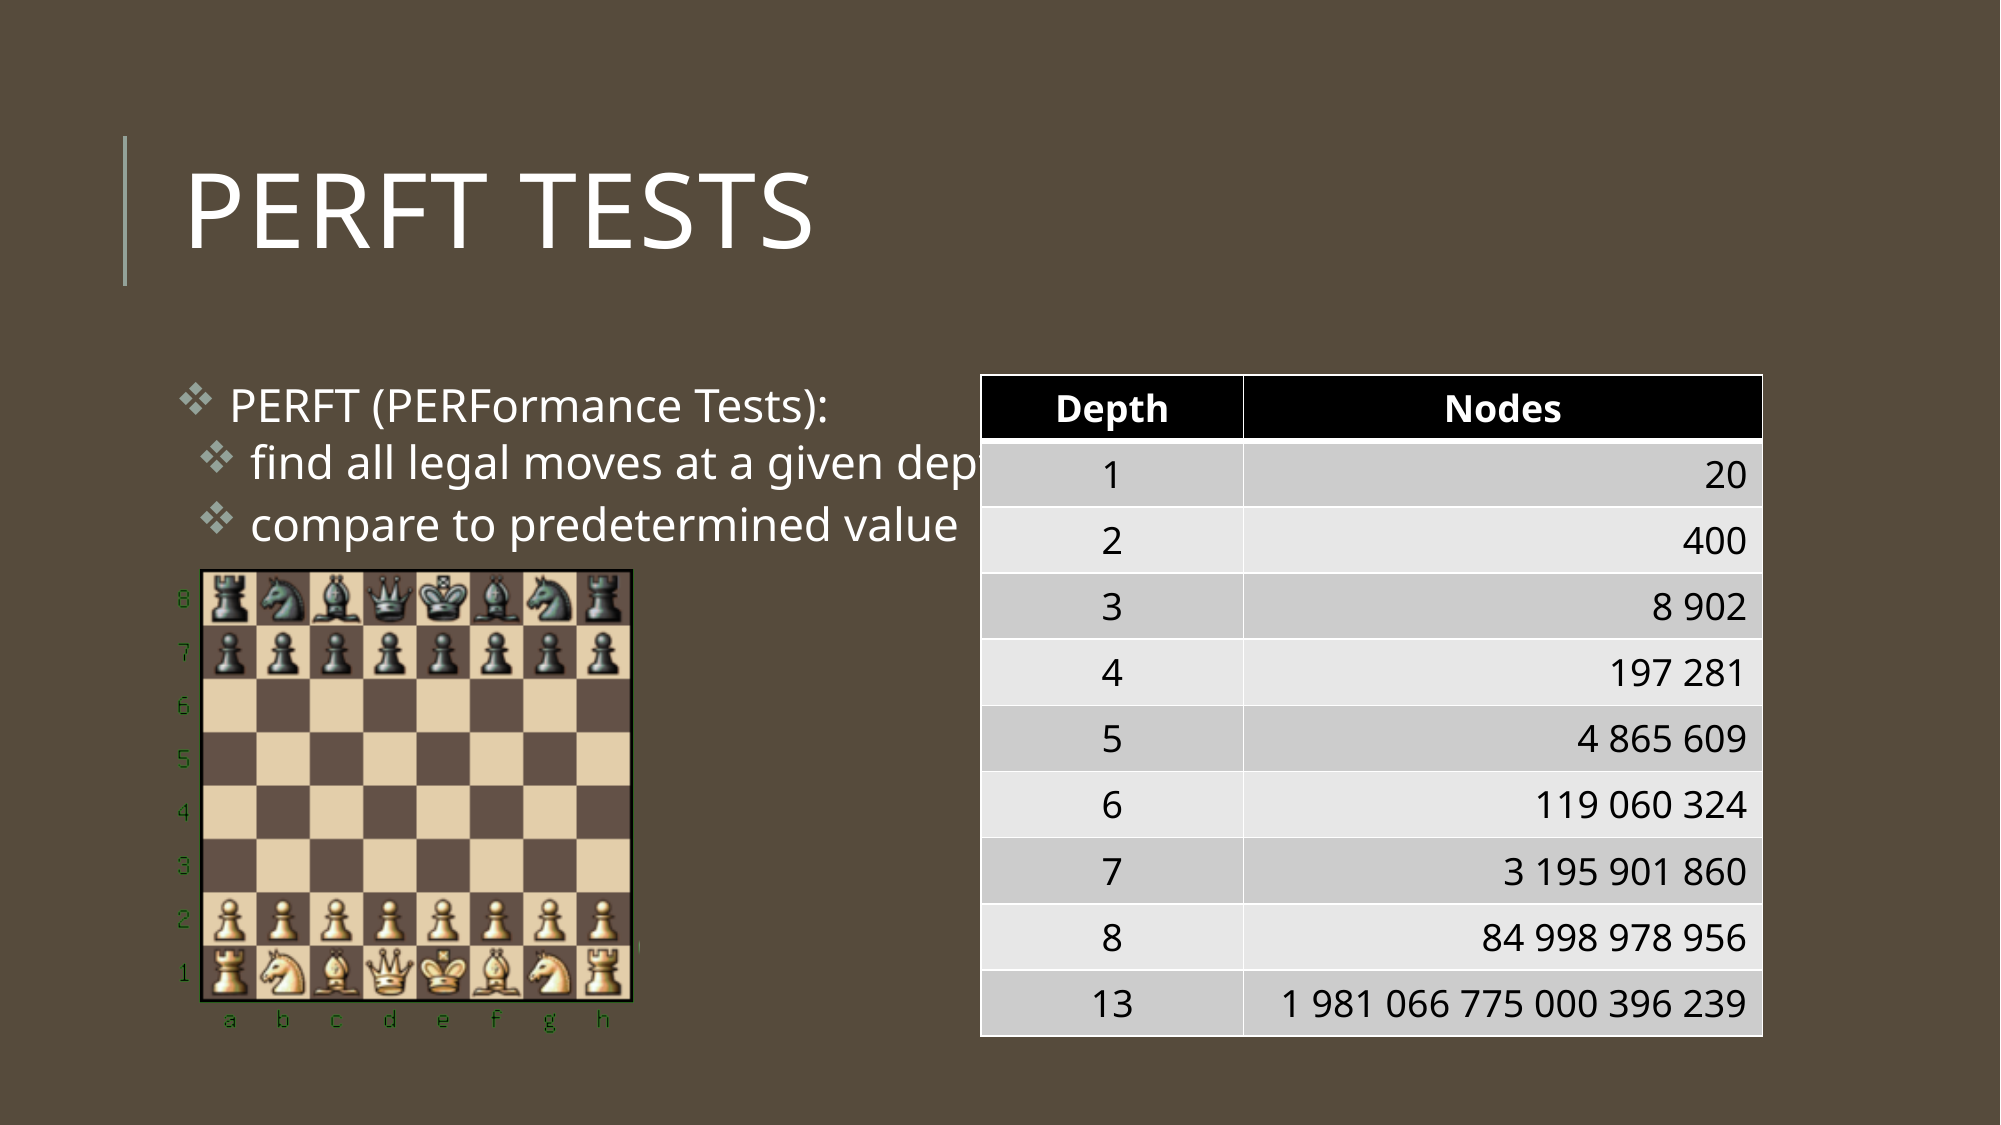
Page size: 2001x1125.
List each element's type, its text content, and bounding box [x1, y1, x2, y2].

table_header Depth [982, 376, 1243, 438]
table_cell 4 865 609 [1244, 706, 1762, 771]
list PERFT (PERFormance Tests): find all legal moves at a given depth compare to predetermined value [168, 375, 980, 1035]
table_cell 8 [982, 905, 1243, 969]
table_cell 5 [982, 706, 1243, 771]
picture [167, 569, 641, 1036]
table_cell 1 [982, 444, 1243, 506]
table_cell 8 902 [1244, 574, 1762, 638]
table_cell 13 [982, 971, 1243, 1035]
table_cell 3 [982, 574, 1243, 638]
table_cell 7 [982, 838, 1243, 903]
table_header Nodes [1244, 376, 1762, 438]
table_cell 2 [982, 508, 1243, 572]
table_cell 4 [982, 640, 1243, 705]
table_cell 119 060 324 [1244, 772, 1762, 837]
table_cell 6 [982, 772, 1243, 837]
table_cell 1 981 066 775 000 396 239 [1244, 971, 1762, 1035]
table_cell 3 195 901 860 [1244, 838, 1762, 903]
table_cell 20 [1244, 444, 1762, 506]
title PERFT testS [168, 96, 1763, 342]
table_cell 84 998 978 956 [1244, 905, 1762, 969]
table_cell 400 [1244, 508, 1762, 572]
table_cell 197 281 [1244, 640, 1762, 705]
